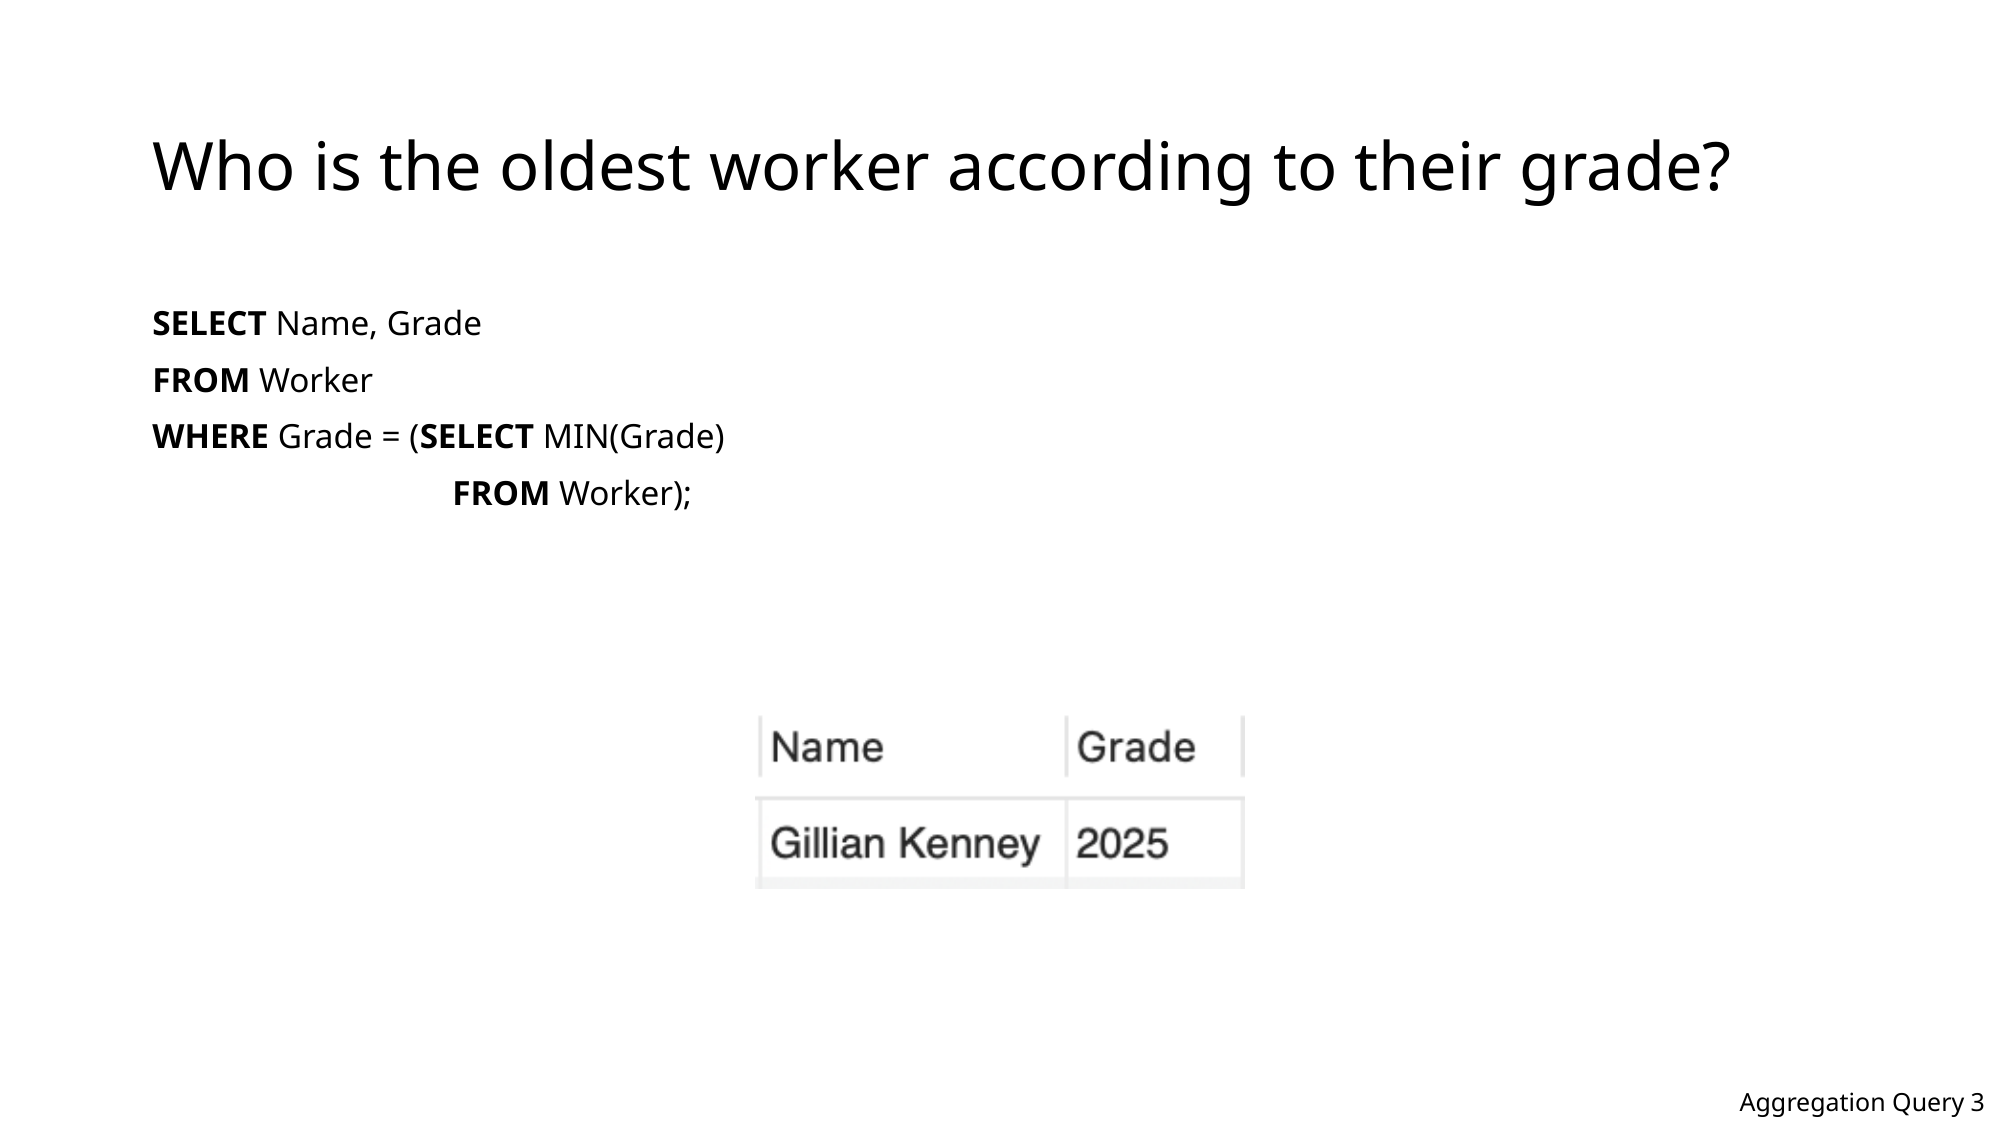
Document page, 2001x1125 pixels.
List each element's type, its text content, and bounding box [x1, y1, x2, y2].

text_box Aggregation Query 3 [1613, 1079, 2000, 1125]
list SELECT Name, Grade FROM Worker WHERE Grade = (SELECT MIN(Grade) FROM Worker); [137, 299, 1863, 1014]
picture [755, 693, 1245, 889]
title Who is the oldest worker according to their grade? [137, 59, 1863, 278]
